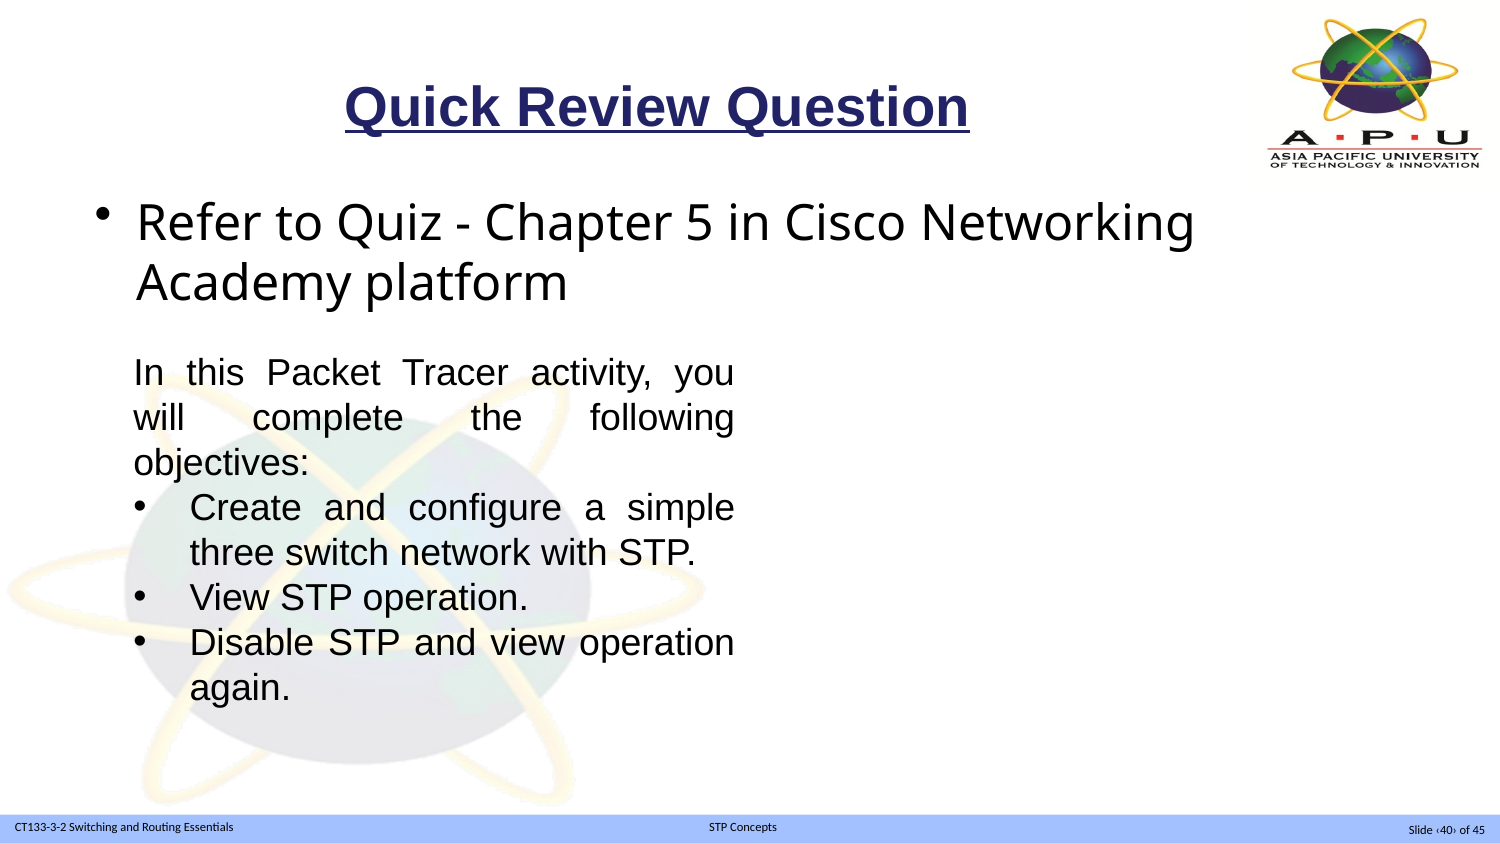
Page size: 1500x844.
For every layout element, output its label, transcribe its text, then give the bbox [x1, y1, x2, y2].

footer Slide ‹40› of 45 [1024, 814, 1500, 844]
list Refer to Quiz - Chapter 5 in Cisco Networking Academy platform [79, 182, 1430, 740]
picture [1251, 0, 1500, 187]
title Quick Review Question [79, 33, 1235, 175]
text_box In this Packet Tracer activity, you will complete the following objectives: Create and configure a simple three switch network with STP. View STP operation. Disable STP and view operation again. [118, 340, 750, 761]
